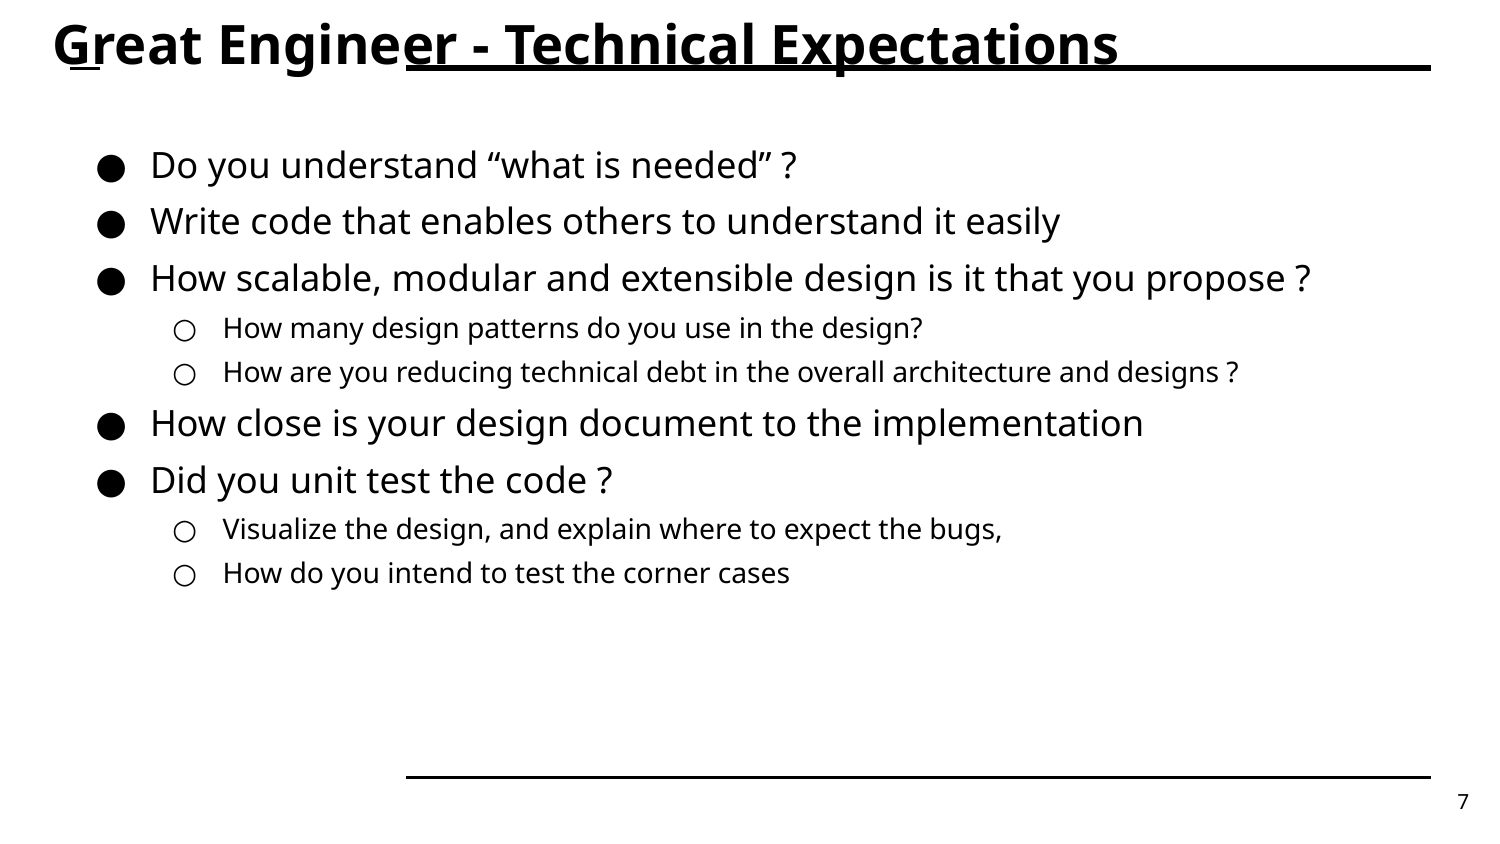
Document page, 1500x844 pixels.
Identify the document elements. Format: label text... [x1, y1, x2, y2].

list Do you understand “what is needed” ? Write code that enables others to understand it easily How scalable, modular and extensible design is it that you propose ? How many design patterns do you use in the design? How are you reducing technical debt in the overall architecture and designs ? How close is your design document to the implementation Did you unit test the code ? Visualize the design, and explain where to expect the bugs, How do you intend to test the corner cases [62, 117, 1469, 610]
title Great Engineer - Technical Expectations [37, 0, 1399, 96]
slide_number ‹#› [1394, 769, 1484, 834]
